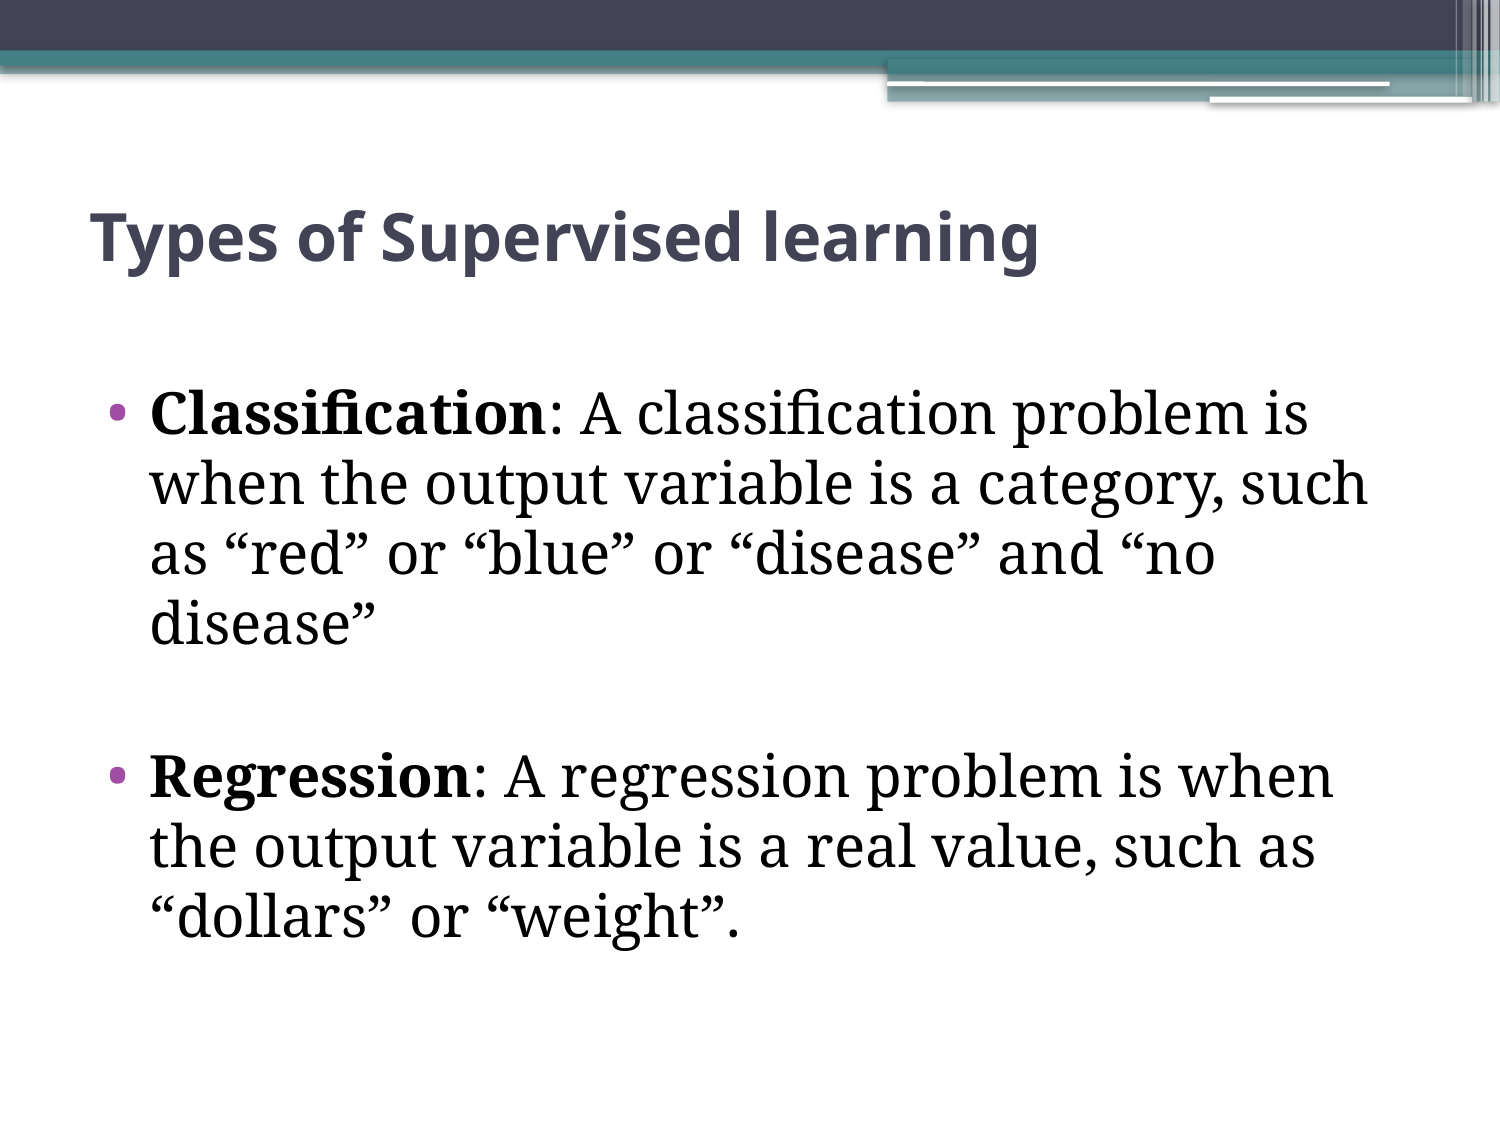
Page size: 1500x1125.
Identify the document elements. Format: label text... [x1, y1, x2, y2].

title Types of Supervised learning [75, 187, 1425, 363]
list Classification: A classification problem is when the output variable is a category, such as “red” or “blue” or “disease” and “no disease” Regression: A regression problem is when the output variable is a real value, such as “dollars” or “weight”. [75, 368, 1425, 1079]
